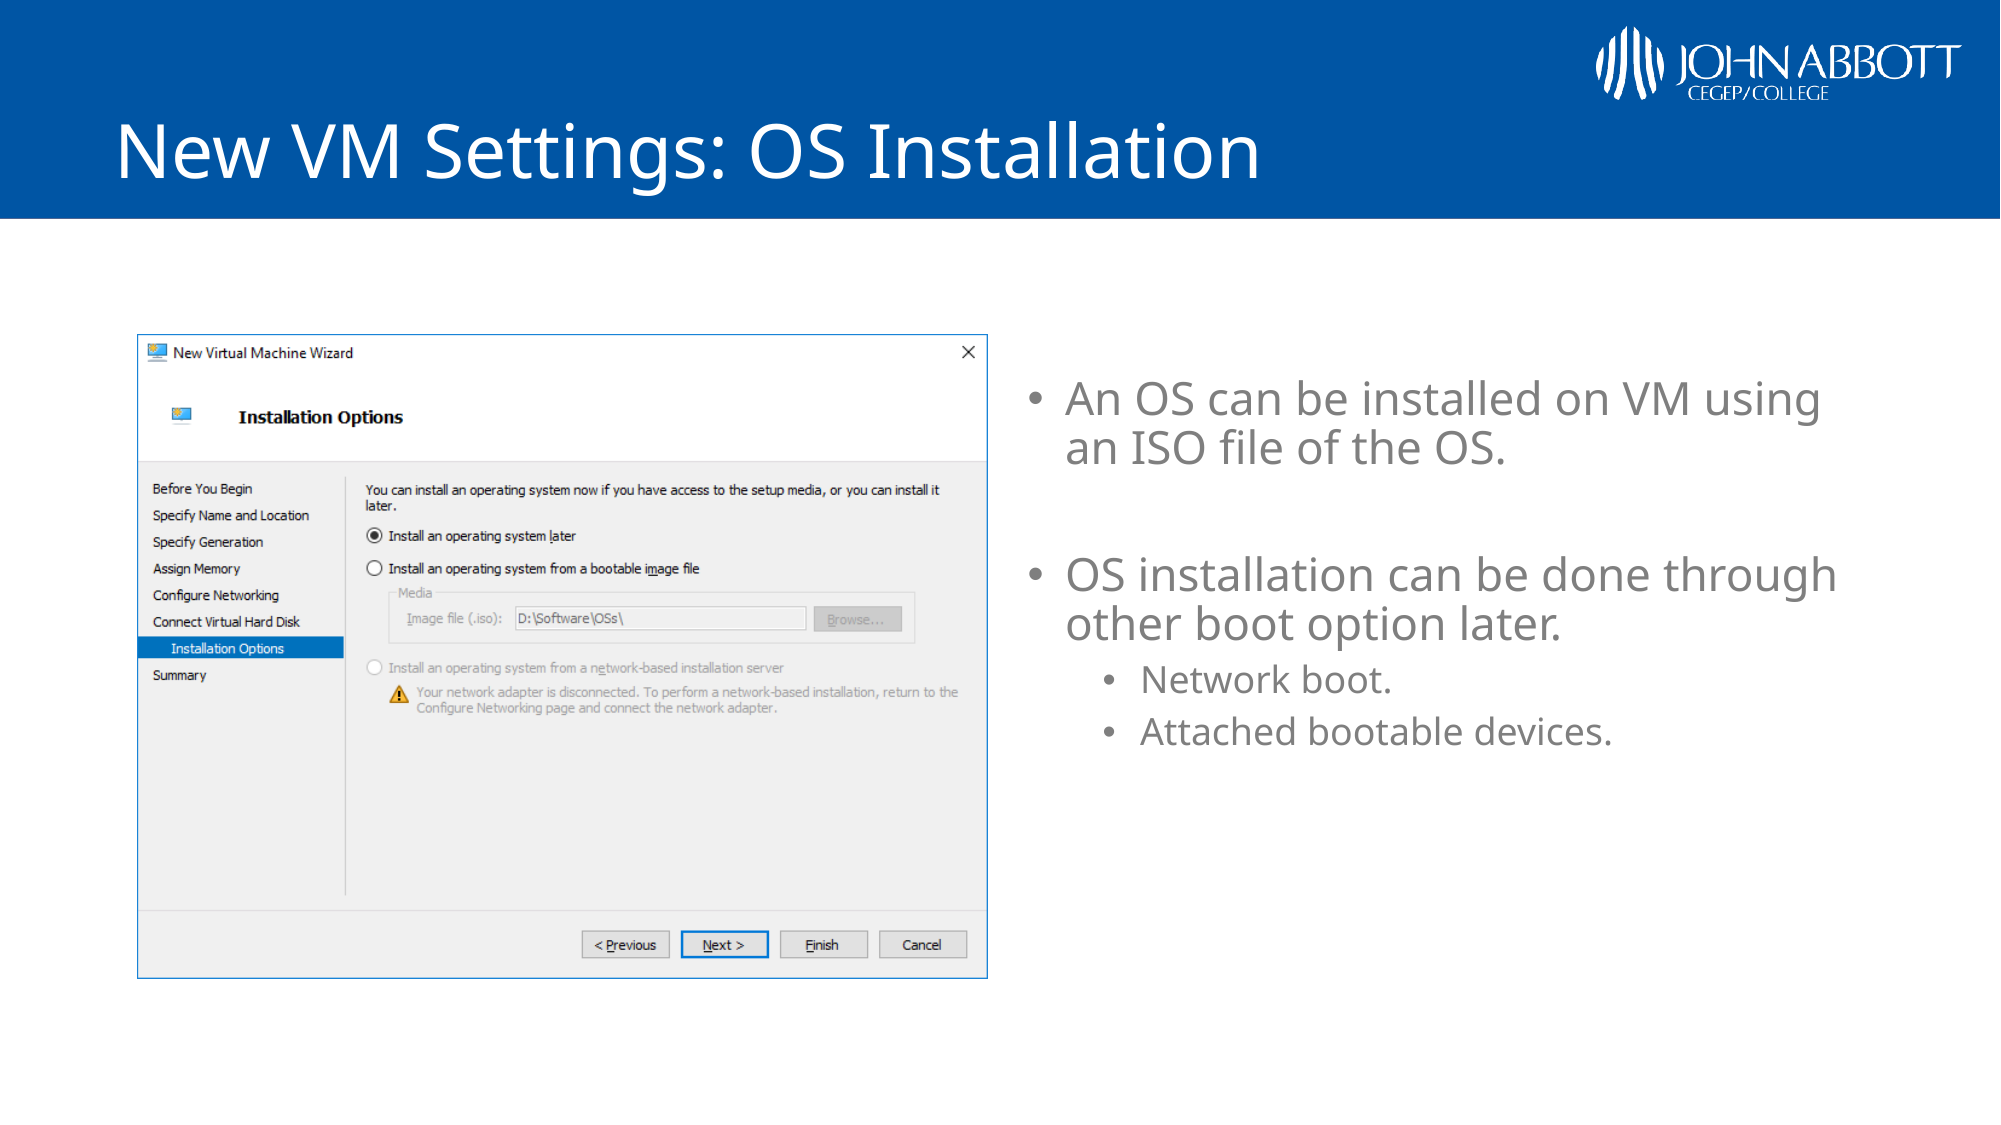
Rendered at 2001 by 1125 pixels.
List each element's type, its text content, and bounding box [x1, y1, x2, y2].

list An OS can be installed on VM using an ISO file of the OS. OS installation can be done through other boot option later. Network boot. Attached bootable devices. [1012, 299, 1863, 1014]
picture [1863, 26, 1962, 100]
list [137, 334, 988, 979]
title New VM Settings: OS Installation [99, 0, 1863, 202]
